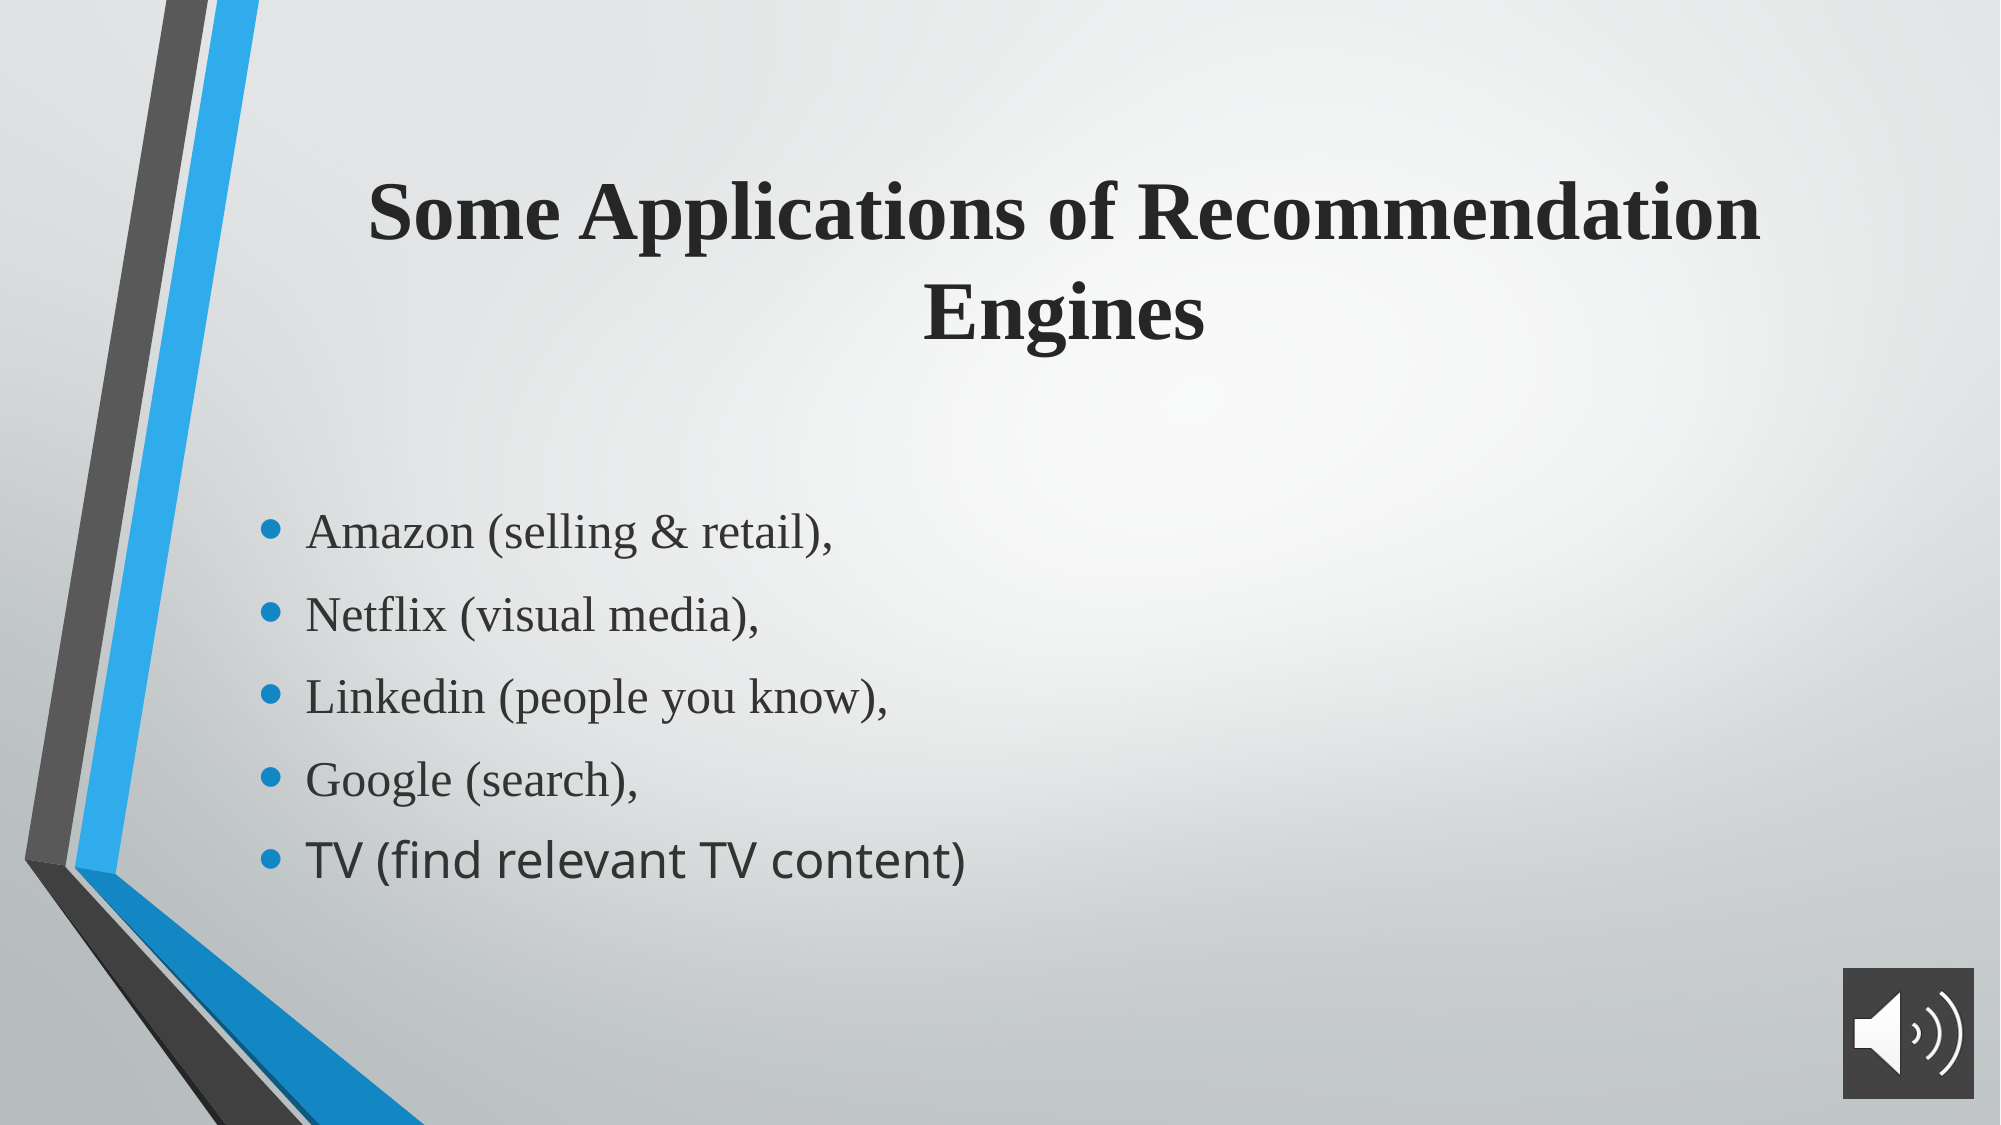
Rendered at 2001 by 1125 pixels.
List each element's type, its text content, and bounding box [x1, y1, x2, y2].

list Amazon (selling & retail), Netflix (visual media), Linkedin (people you know), Google (search), TV (find relevant TV content) [243, 437, 1887, 950]
picture [1841, 966, 1976, 1101]
title Some Applications of Recommendation Engines [243, 112, 1887, 400]
